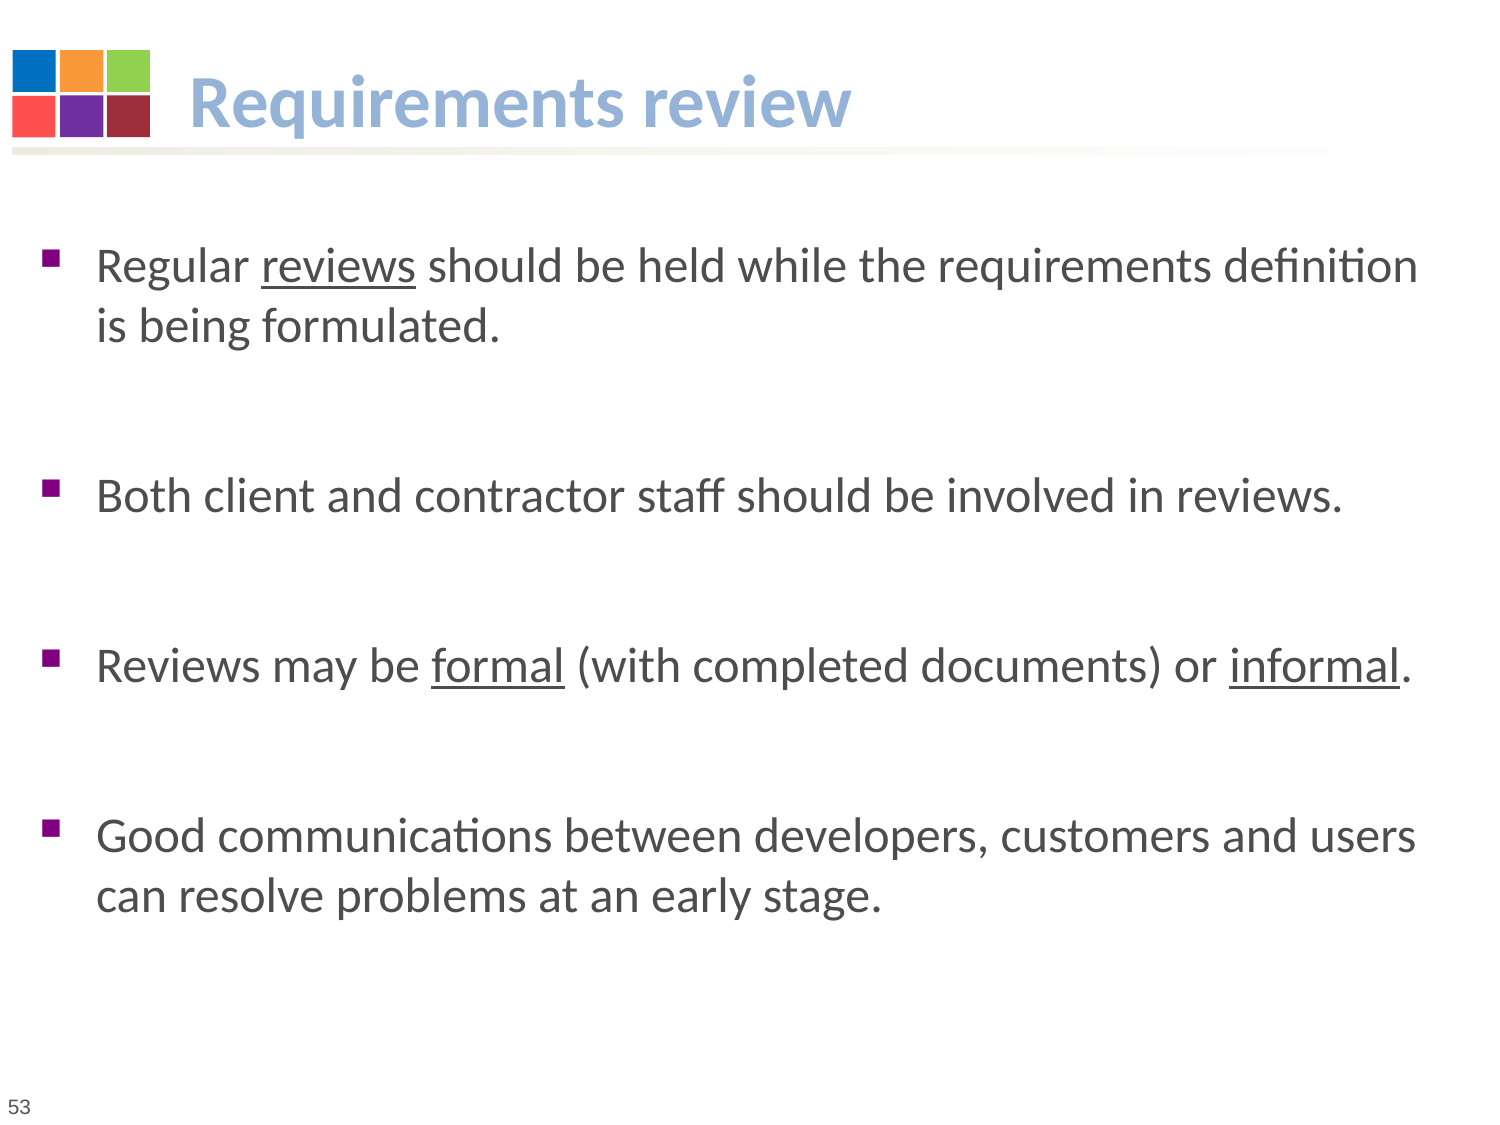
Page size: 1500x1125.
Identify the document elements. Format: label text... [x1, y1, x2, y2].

title Requirements review [174, 47, 1475, 150]
list Regular reviews should be held while the requirements definition is being formulated. Both client and contractor staff should be involved in reviews. Reviews may be formal (with completed documents) or informal. Good communications between developers, customers and users can resolve problems at an early stage. [24, 224, 1475, 1088]
